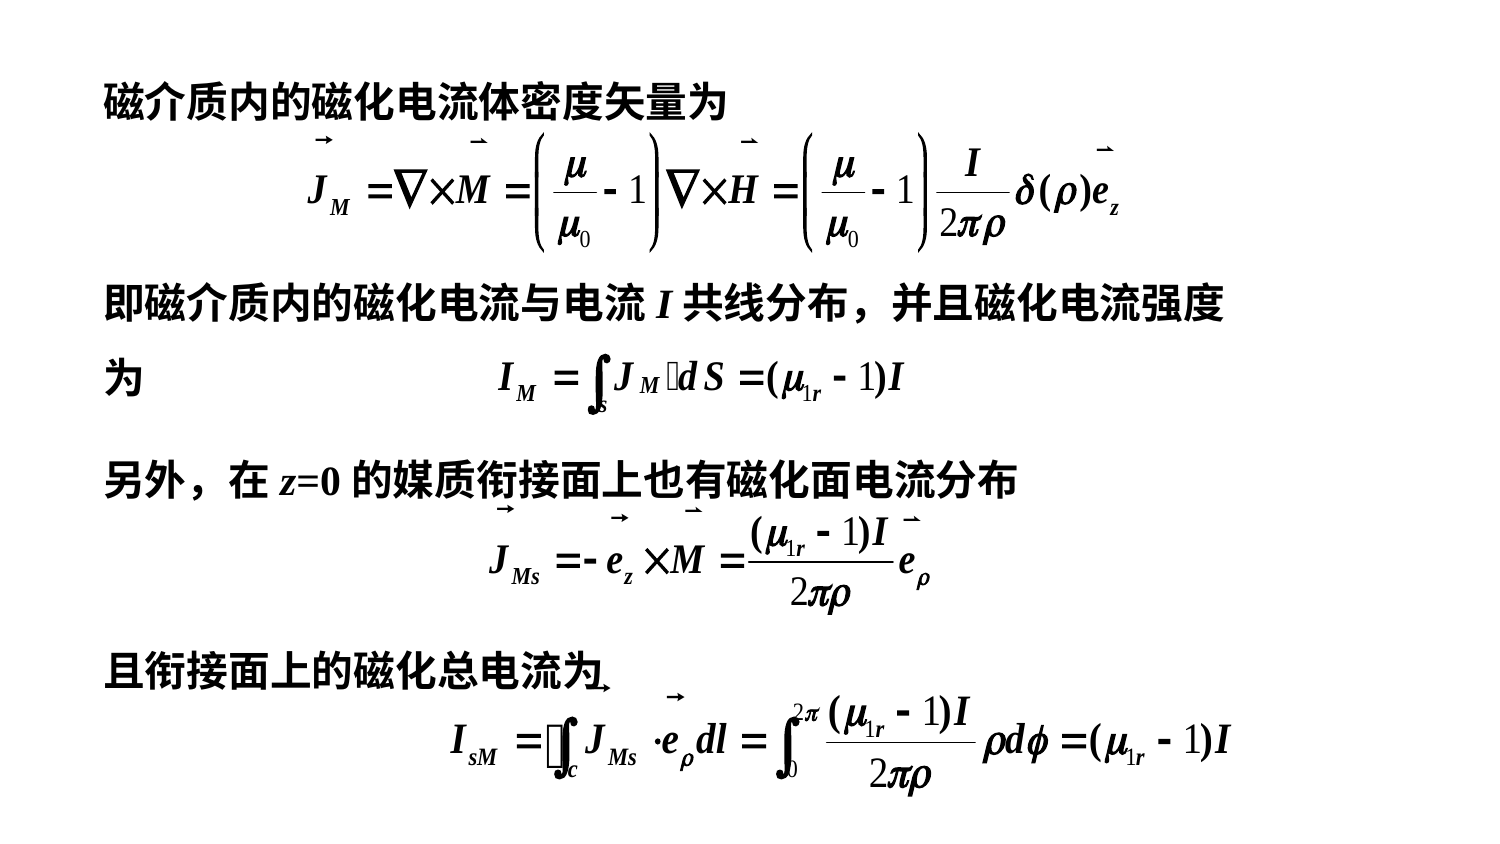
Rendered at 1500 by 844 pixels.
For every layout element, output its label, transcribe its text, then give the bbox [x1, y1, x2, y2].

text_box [482, 502, 940, 623]
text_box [490, 337, 916, 423]
text_box 且衔接面上的磁化总电流为 [88, 612, 1270, 703]
text_box 磁介质内的磁化电流体密度矢量为 [88, 43, 754, 134]
text_box 另外，在z=0的媒质衔接面上也有磁化面电流分布 [88, 421, 1270, 512]
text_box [442, 681, 1241, 805]
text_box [300, 126, 1125, 261]
text_box 即磁介质内的磁化电流与电流I共线分布，并且磁化电流强度为 [88, 244, 1270, 410]
